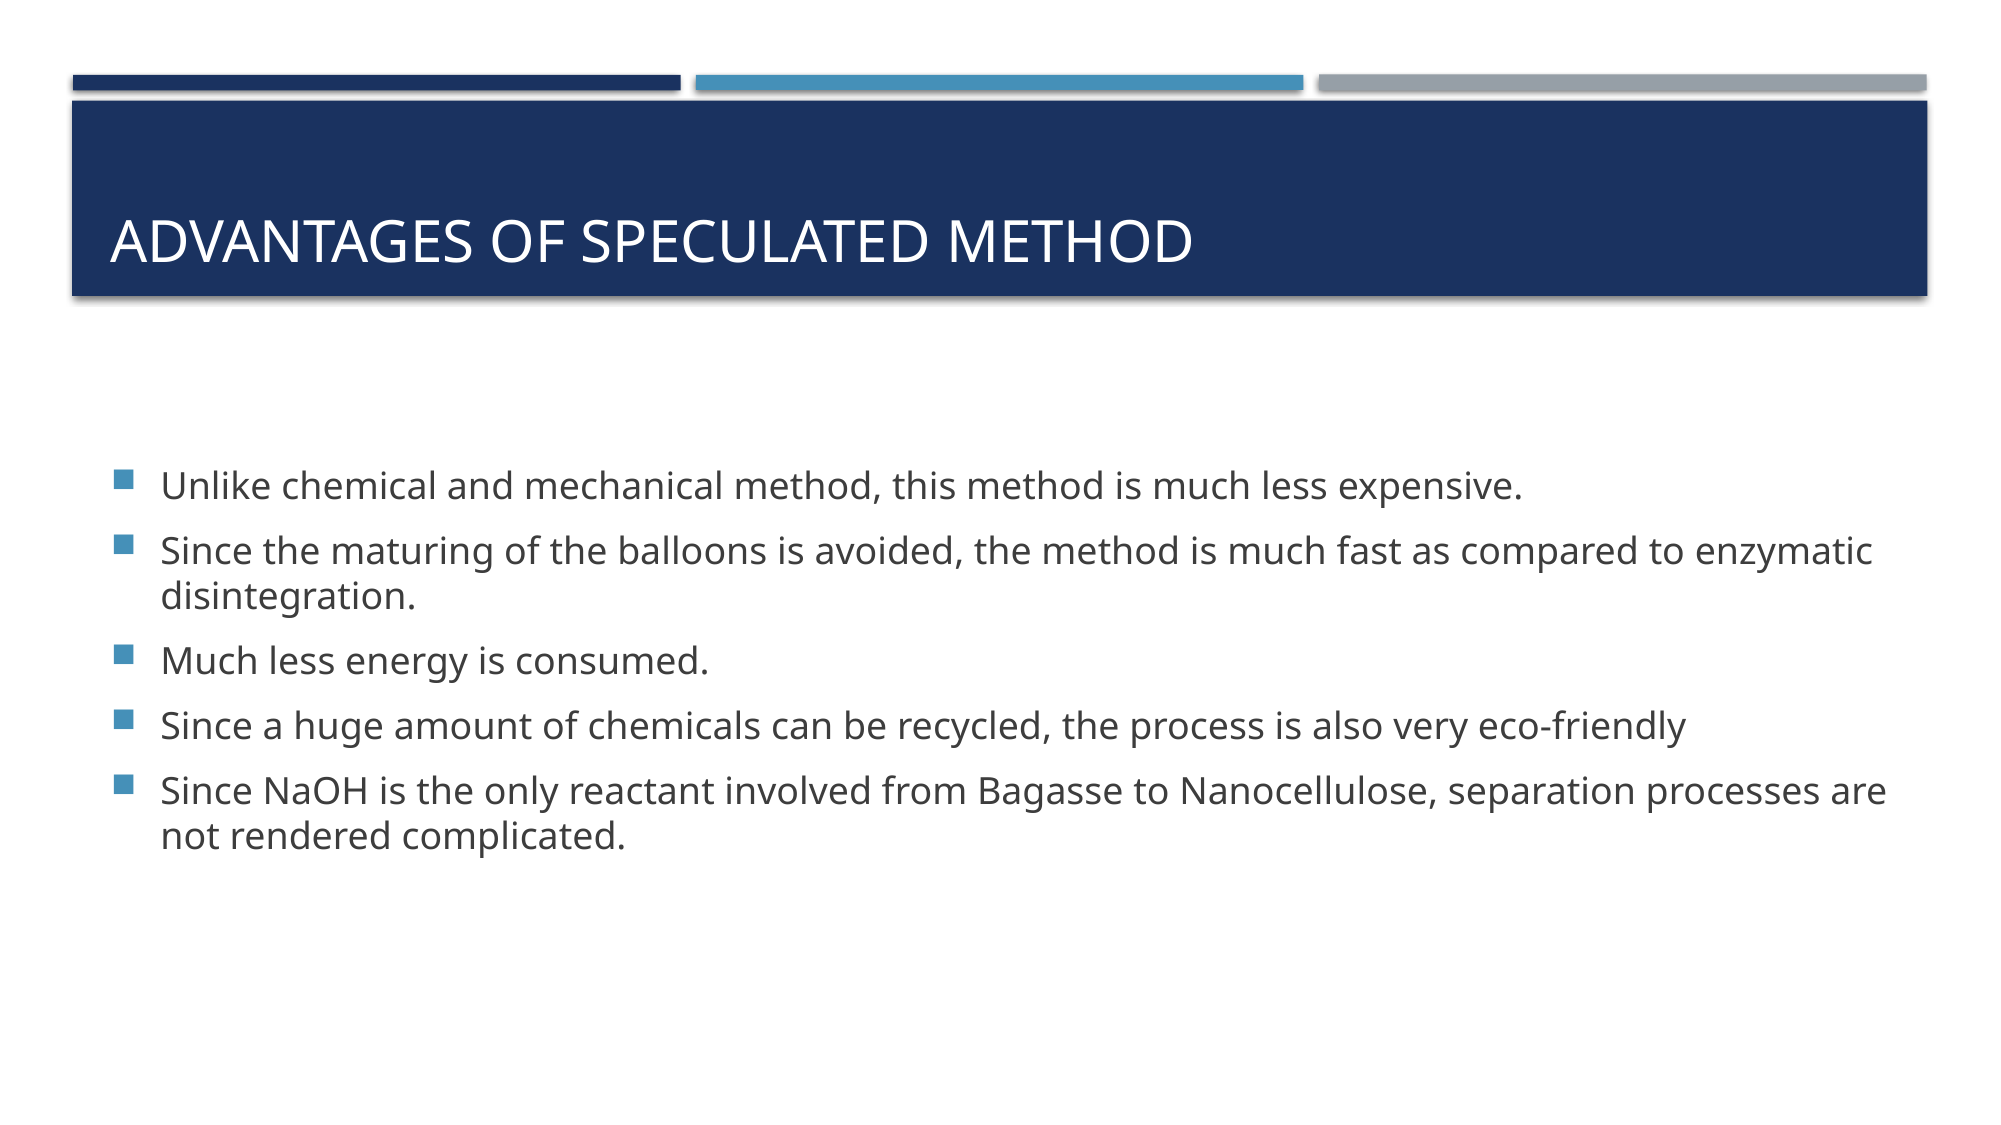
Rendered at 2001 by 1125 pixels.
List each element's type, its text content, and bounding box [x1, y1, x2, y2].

list Unlike chemical and mechanical method, this method is much less expensive. Since the maturing of the balloons is avoided, the method is much fast as compared to enzymatic disintegration. Much less energy is consumed. Since a huge amount of chemicals can be recycled, the process is also very eco-friendly Since NaOH is the only reactant involved from Bagasse to Nanocellulose, separation processes are not rendered complicated. [95, 357, 1905, 962]
title Advantages of speculated method [95, 115, 1905, 282]
